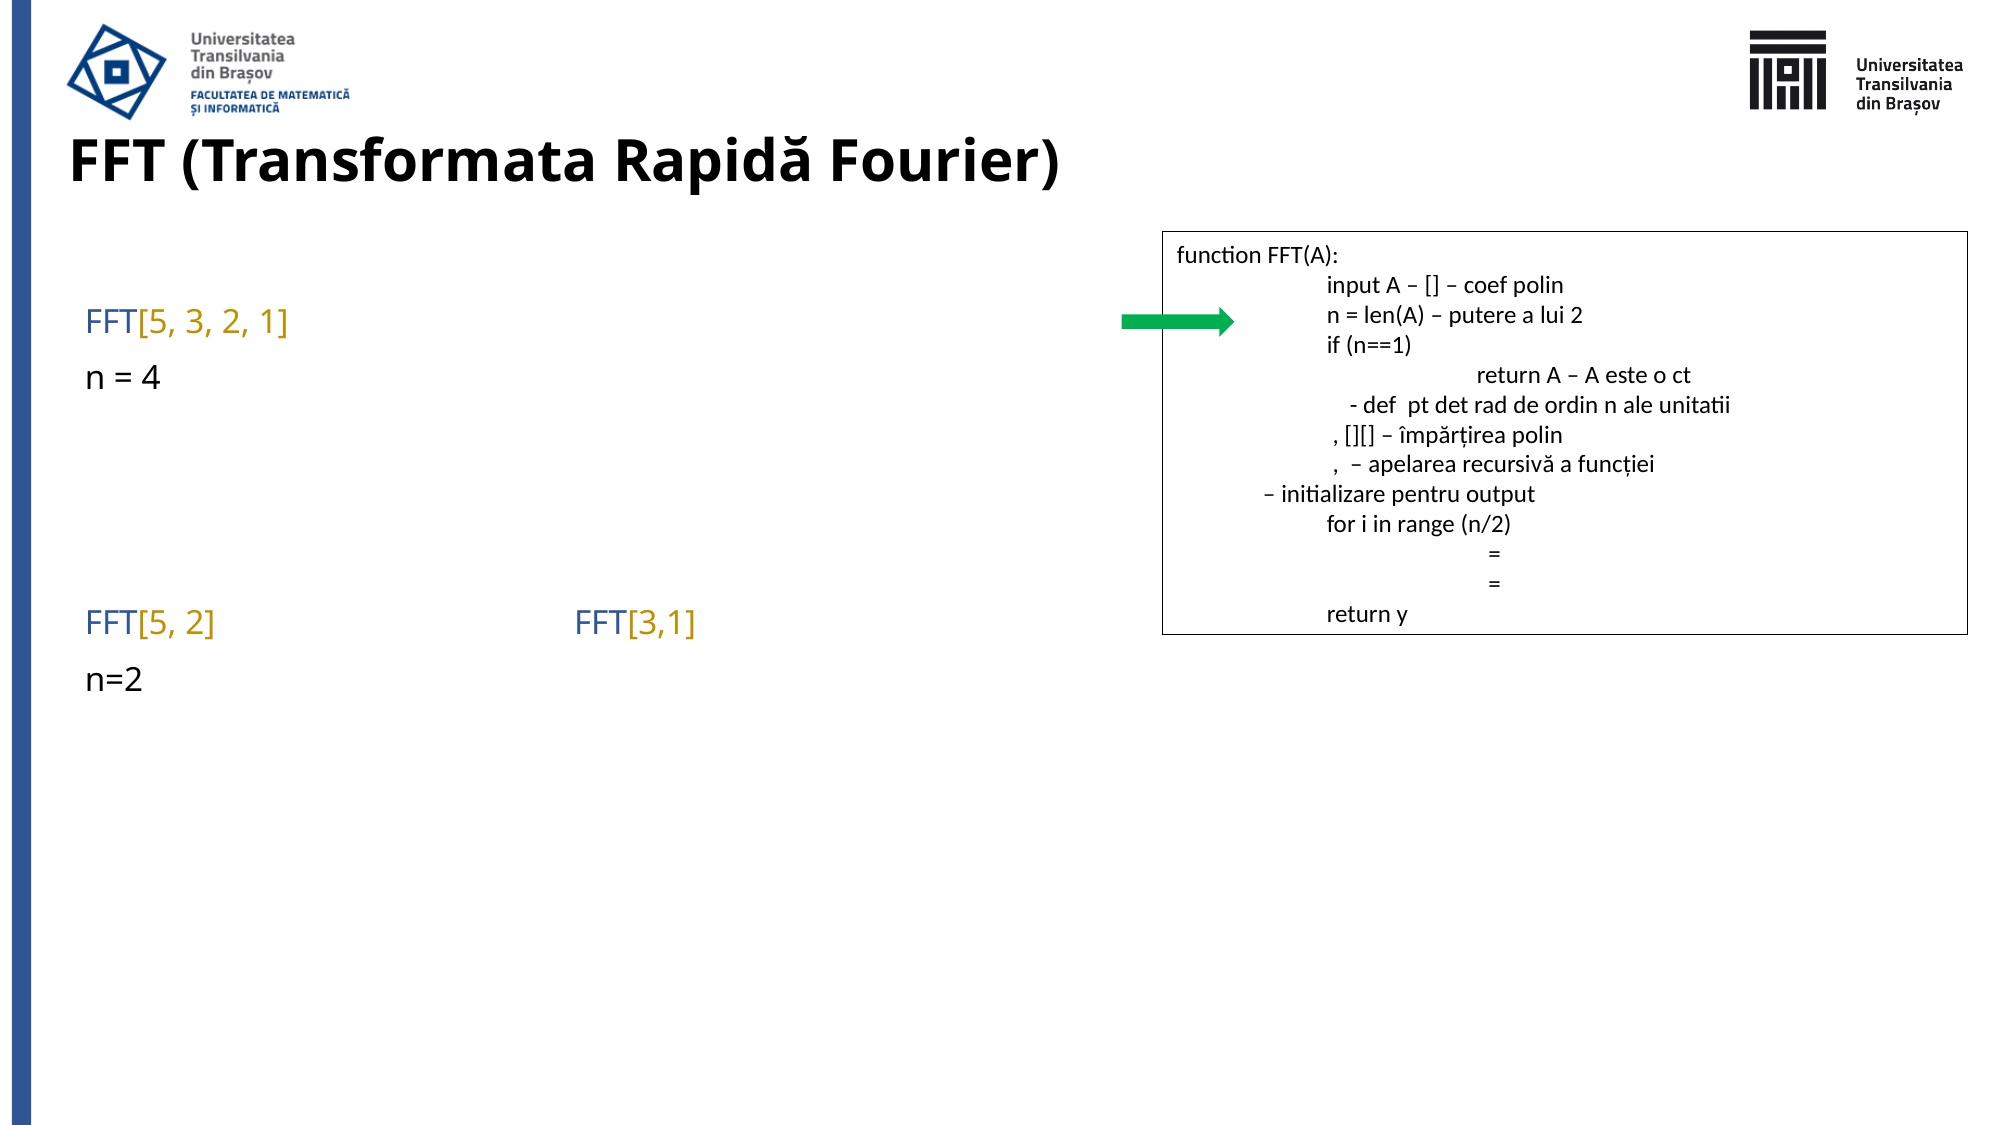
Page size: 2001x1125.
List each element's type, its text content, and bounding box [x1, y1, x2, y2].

text_box [308, 296, 1244, 403]
picture [62, 17, 354, 54]
picture [1719, 0, 2001, 141]
text_box [1121, 306, 1235, 337]
text_box FFT (Transformata Rapidă Fourier) [53, 54, 1348, 272]
